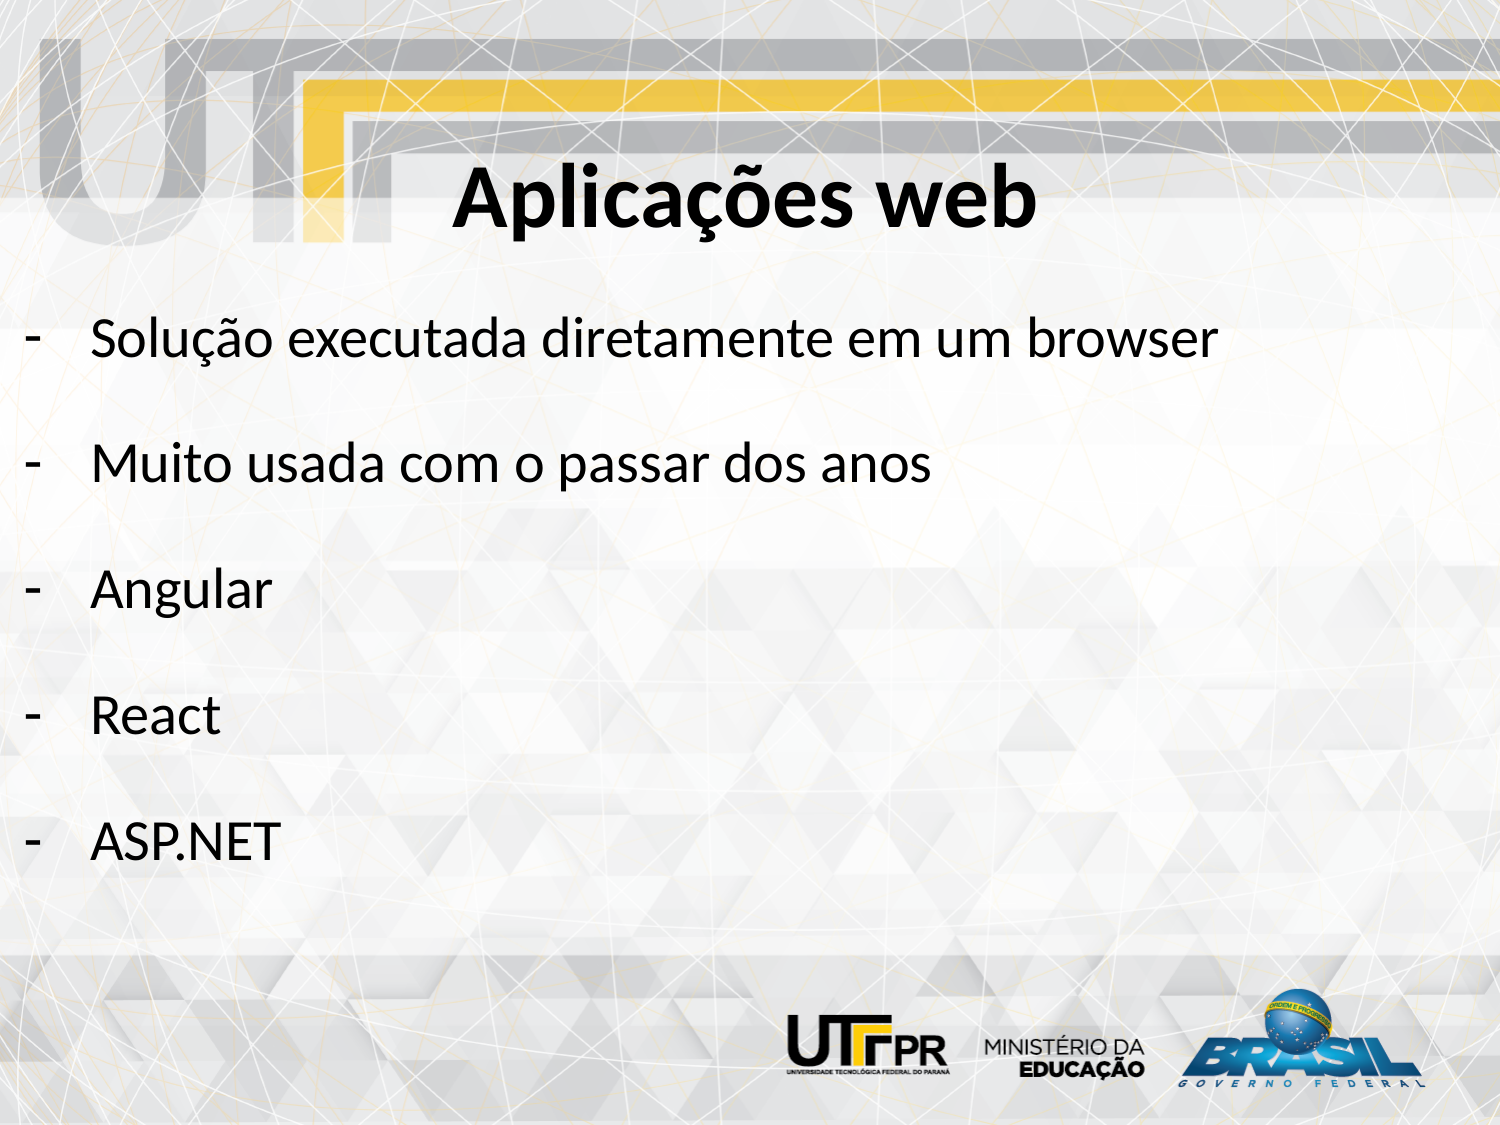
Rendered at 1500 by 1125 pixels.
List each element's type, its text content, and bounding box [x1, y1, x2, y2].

list Solução executada diretamente em um browser Muito usada com o passar dos anos Angular React ASP.NET [0, 299, 1500, 965]
picture [0, 0, 1500, 299]
title Aplicações web [437, 111, 1063, 285]
picture [0, 965, 1500, 1125]
